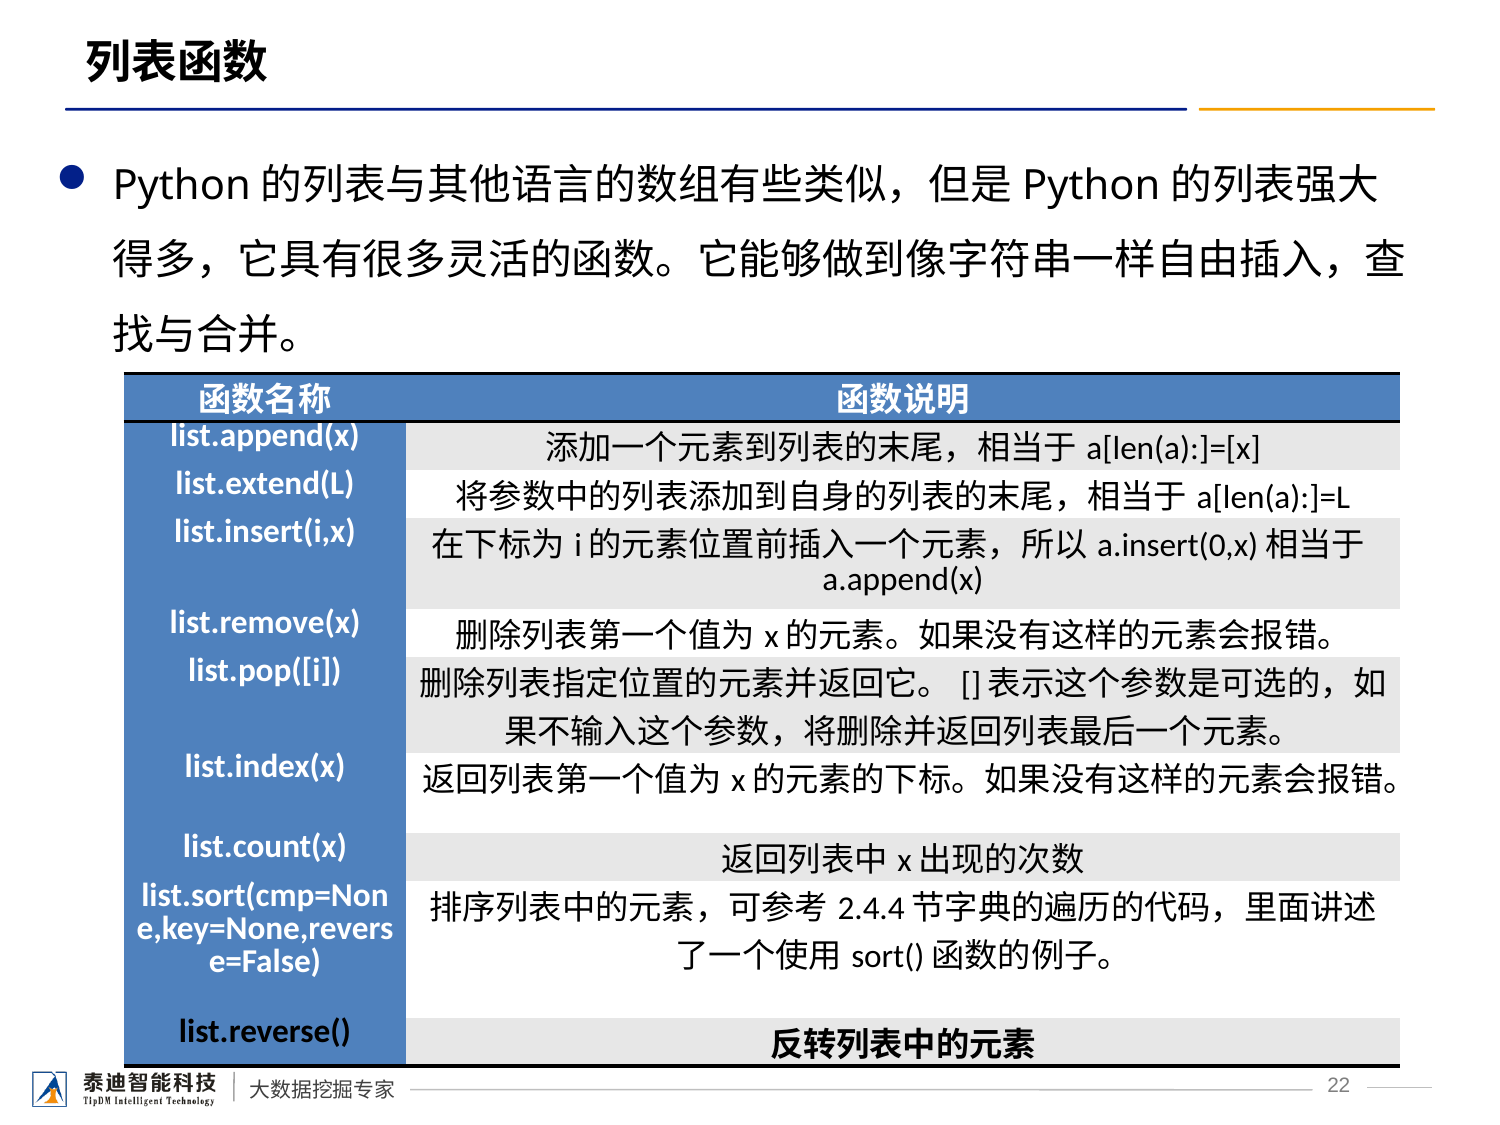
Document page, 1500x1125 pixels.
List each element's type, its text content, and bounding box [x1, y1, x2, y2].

table_cell 添加一个元素到列表的末尾，相当于a[len(a):]=[x] [406, 423, 1400, 470]
table_cell list.insert(i,x) [124, 518, 406, 609]
table_cell 反转列表中的元素 [406, 1018, 1400, 1064]
table_cell list.extend(L) [124, 470, 406, 518]
picture [29, 1062, 218, 1111]
list Python的列表与其他语言的数组有些类似，但是Python的列表强大得多，它具有很多灵活的函数。它能够做到像字符串一样自由插入，查找与合并。 [41, 125, 1436, 362]
table_cell 排序列表中的元素，可参考2.4.4节字典的遍历的代码，里面讲述了一个使用sort()函数的例子。 [406, 881, 1400, 1018]
title 列表函数 [70, 25, 1436, 97]
table_cell 返回列表第一个值为x的元素的下标。如果没有这样的元素会报错。 [406, 753, 1400, 833]
table_cell list.remove(x) [124, 609, 406, 657]
table_cell 删除列表第一个值为x的元素。如果没有这样的元素会报错。 [406, 609, 1400, 657]
table_cell list.sort(cmp=None,key=None,reverse=False) [124, 881, 406, 1018]
table_header 函数名称 [124, 375, 406, 420]
table_cell 删除列表指定位置的元素并返回它。[]表示这个参数是可选的，如果不输入这个参数，将删除并返回列表最后一个元素。 [406, 657, 1400, 753]
table_header 函数说明 [406, 375, 1400, 420]
table_cell list.reverse() [124, 1018, 406, 1064]
table_cell list.pop([i]) [124, 657, 406, 753]
table_cell 将参数中的列表添加到自身的列表的末尾，相当于a[len(a):]=L [406, 470, 1400, 518]
table_cell 在下标为i的元素位置前插入一个元素，所以a.insert(0,x)相当于a.append(x) [406, 518, 1400, 609]
table_cell 返回列表中x出现的次数 [406, 833, 1400, 881]
table_cell list.count(x) [124, 833, 406, 881]
table_cell list.append(x) [124, 423, 406, 470]
table_cell list.index(x) [124, 753, 406, 833]
